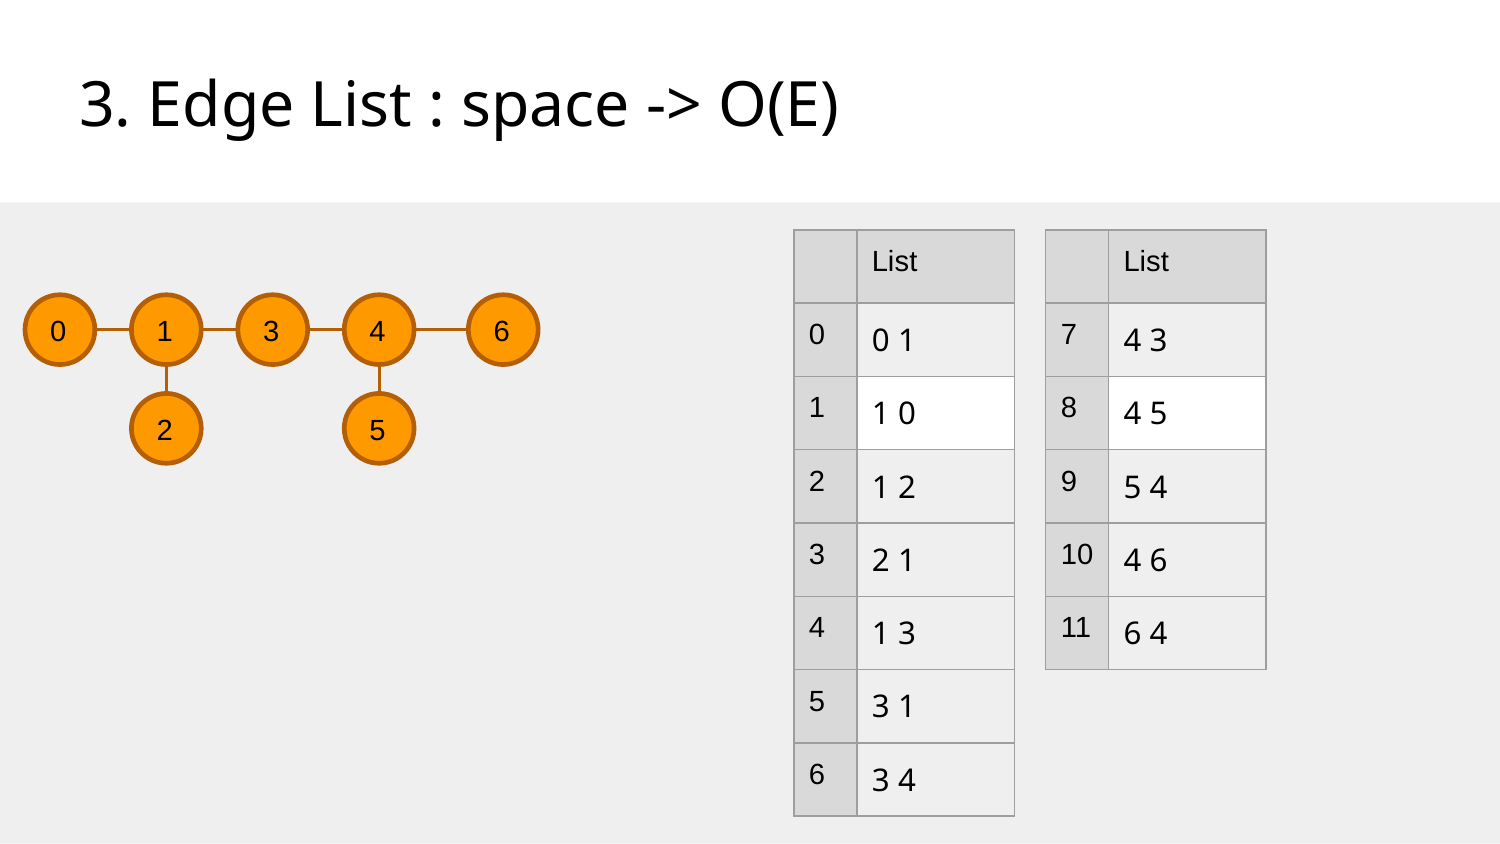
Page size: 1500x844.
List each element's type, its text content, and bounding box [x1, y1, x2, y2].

table_header [1046, 231, 1108, 302]
table_cell 0 [795, 304, 856, 376]
table_cell 10 [1046, 524, 1108, 596]
table_header [795, 231, 856, 302]
table_cell 3 4 [858, 744, 1014, 815]
table_cell 4 6 [1109, 524, 1265, 596]
table_cell 1 0 [858, 377, 1014, 449]
table_cell 1 3 [858, 597, 1014, 669]
table_cell 4 5 [1109, 377, 1265, 449]
table_cell 3 1 [858, 670, 1014, 742]
title 3. Edge List : space -> O(E) [64, 0, 1463, 202]
text_box 3 [237, 294, 308, 365]
text_box [0, 202, 1500, 844]
table_cell 5 [795, 670, 856, 742]
text_box 4 [344, 294, 414, 365]
text_box 0 [24, 294, 95, 365]
table_cell 5 4 [1109, 450, 1265, 522]
table_cell 6 [795, 744, 856, 815]
table_cell 0 1 [858, 304, 1014, 376]
table_cell 1 [795, 377, 856, 449]
table_cell 7 [1046, 304, 1108, 376]
table_cell 4 [795, 597, 856, 669]
text_box 1 [131, 294, 202, 365]
table_cell 4 3 [1109, 304, 1265, 376]
table_cell 1 2 [858, 450, 1014, 522]
table_cell 11 [1046, 597, 1108, 669]
table_cell 6 4 [1109, 597, 1265, 669]
text_box 5 [344, 393, 415, 464]
table_cell 3 [795, 524, 856, 596]
text_box 6 [468, 294, 539, 365]
table_cell 2 1 [858, 524, 1014, 596]
table_cell 9 [1046, 450, 1108, 522]
table_cell 8 [1046, 377, 1108, 449]
text_box 2 [131, 393, 202, 464]
table_header List [1109, 231, 1265, 302]
table_cell 2 [795, 450, 856, 522]
table_header List [858, 231, 1014, 302]
